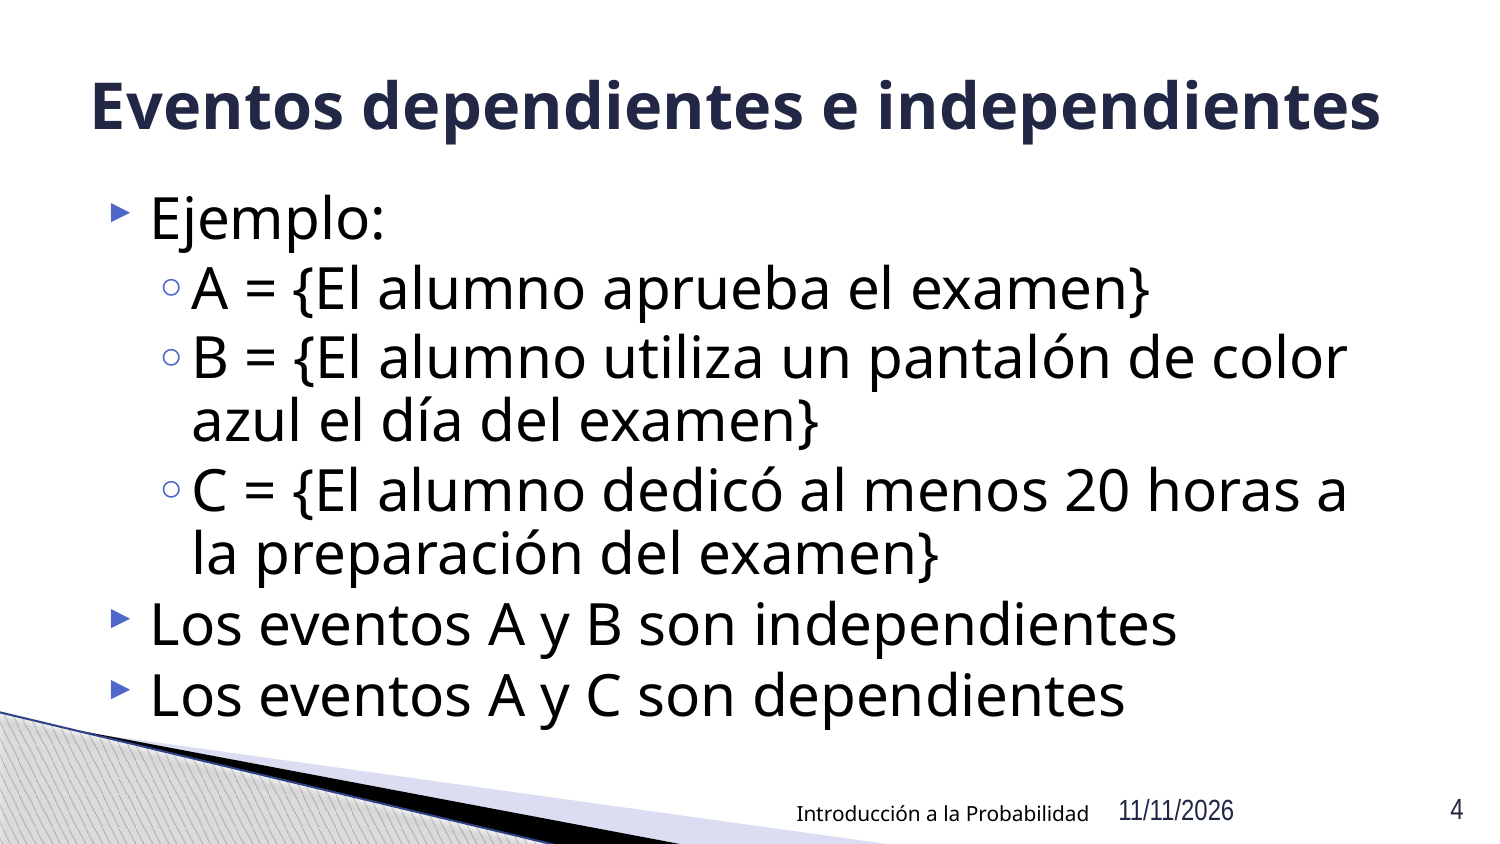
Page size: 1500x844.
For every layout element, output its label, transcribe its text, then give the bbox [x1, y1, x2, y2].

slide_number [1105, 788, 1418, 834]
list Ejemplo: A = {El alumno aprueba el examen} B = {El alumno utiliza un pantalón de color azul el día del examen} C = {El alumno dedicó al menos 20 horas a la preparación del examen} Los eventos A y B son independientes Los eventos A y C son dependientes [75, 182, 1425, 740]
title Eventos dependientes e independientes [75, 33, 1425, 175]
slide_number 4 [1418, 788, 1479, 834]
footer Introducción a la Probabilidad [718, 788, 1105, 834]
